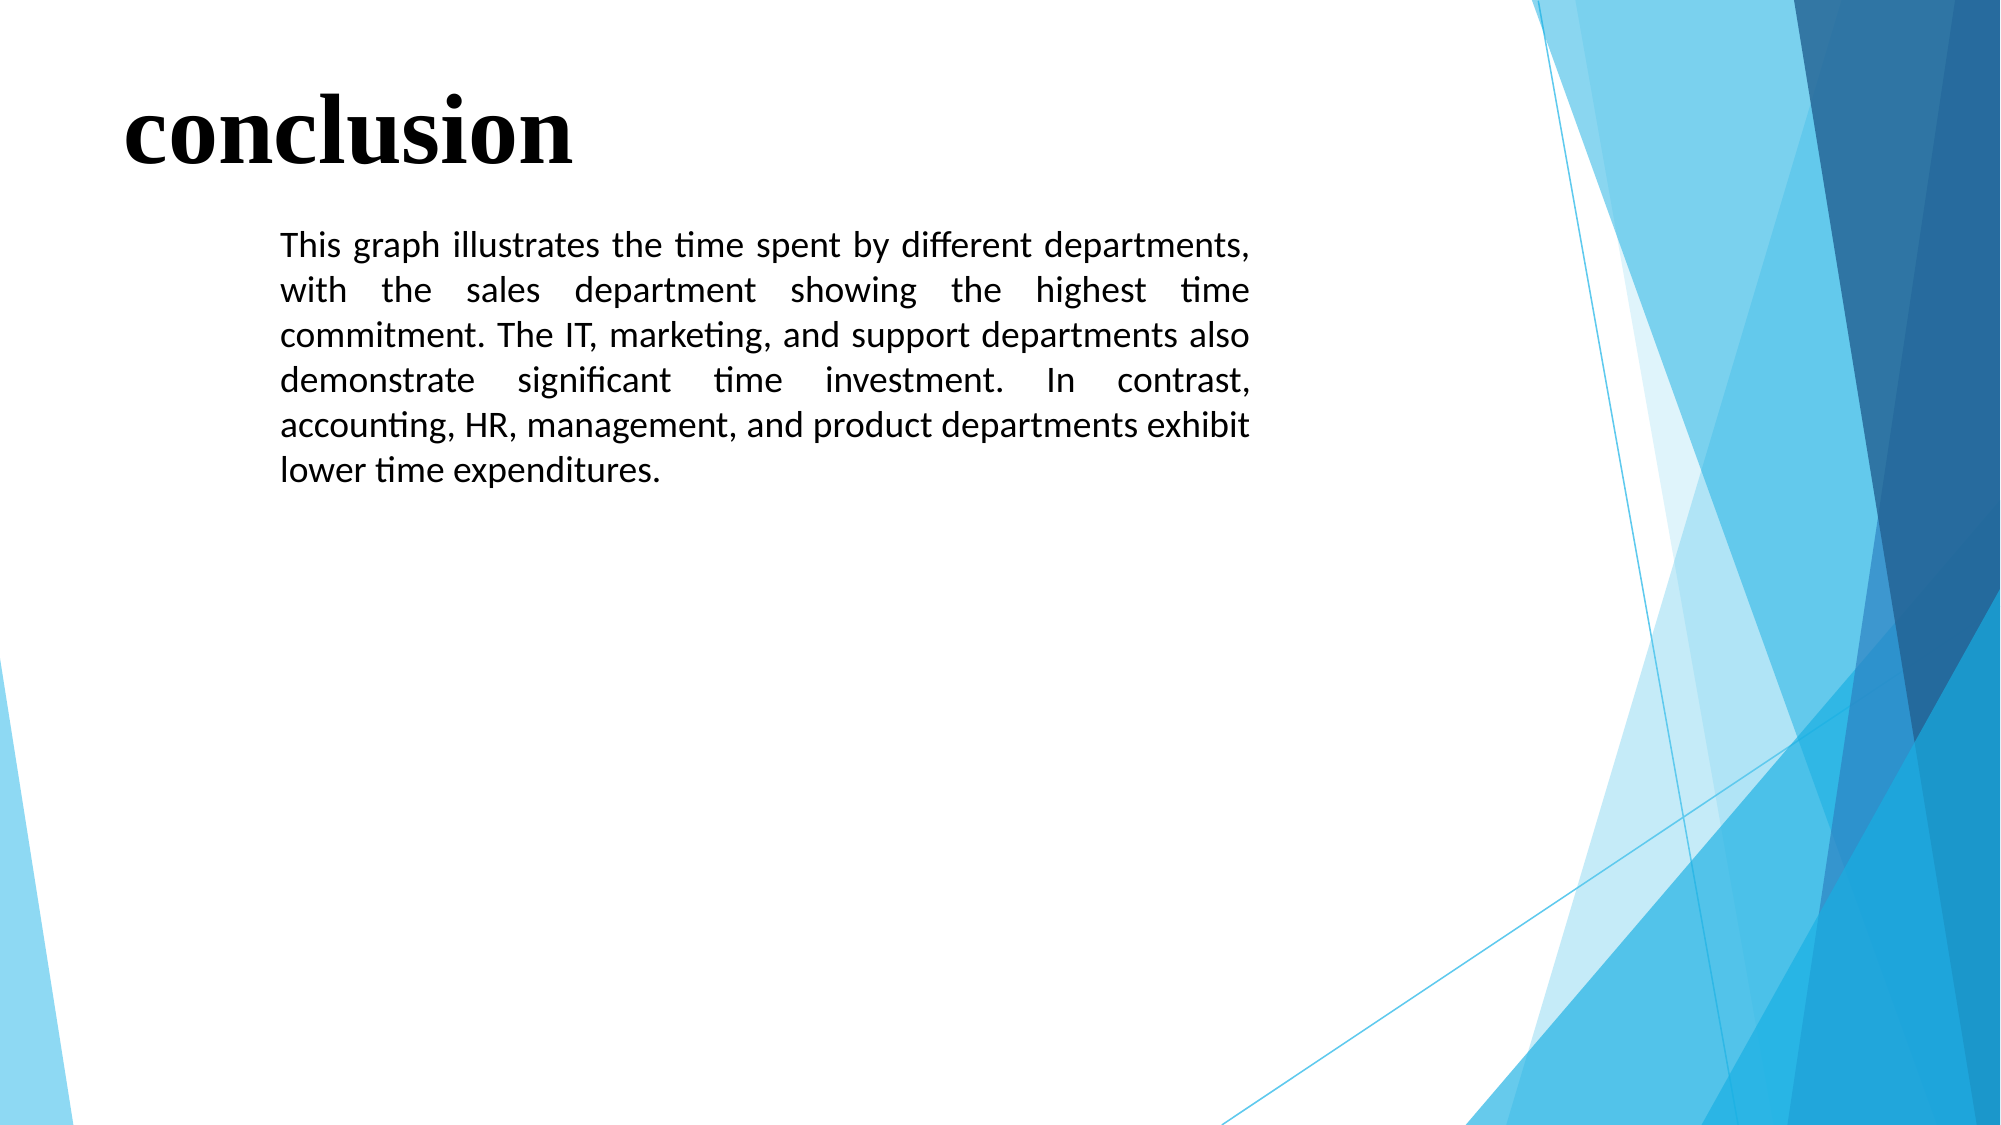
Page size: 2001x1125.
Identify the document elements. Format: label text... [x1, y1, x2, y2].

text_box This graph illustrates the time spent by different departments, with the sales department showing the highest time commitment. The IT, marketing, and support departments also demonstrate significant time investment. In contrast, accounting, HR, management, and product departments exhibit lower time expenditures. [265, 212, 1267, 498]
title conclusion [123, 63, 1877, 188]
